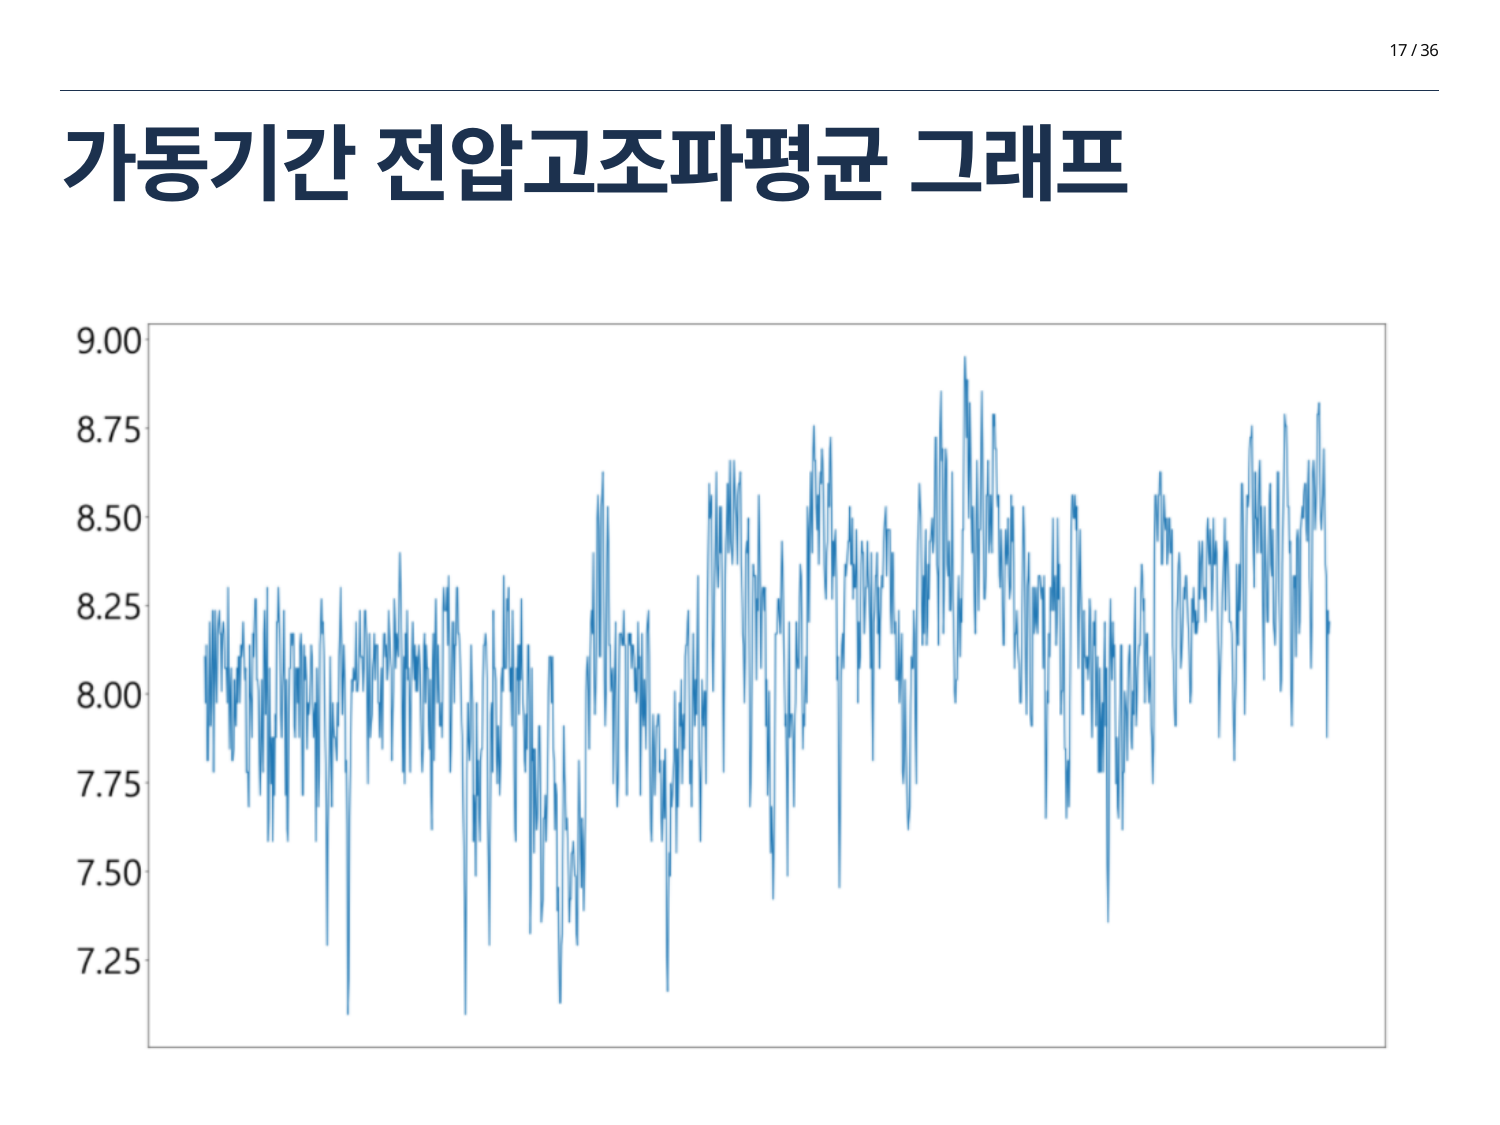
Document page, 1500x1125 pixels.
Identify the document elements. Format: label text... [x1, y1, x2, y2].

picture [59, 318, 1404, 1066]
text_box 17 / 36 [1193, 32, 1454, 70]
text_box 가동기간 전압고조파평균 그래프 [46, 113, 1426, 209]
